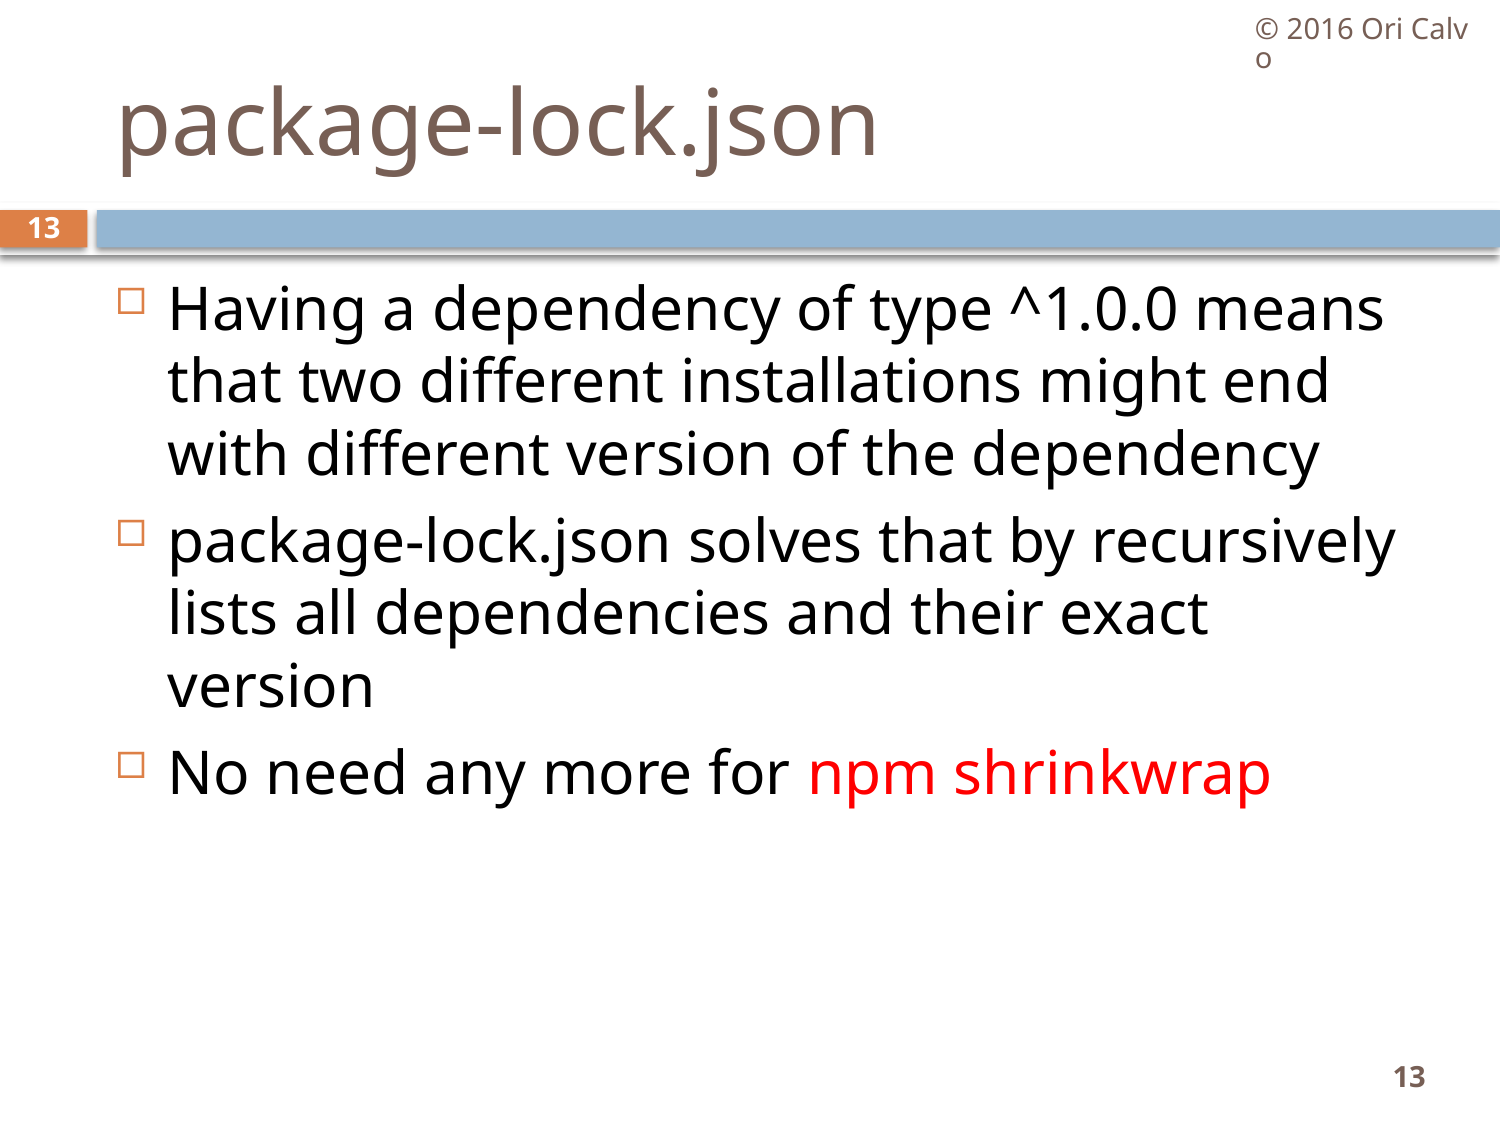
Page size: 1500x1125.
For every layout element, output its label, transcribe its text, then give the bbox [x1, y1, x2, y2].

title package-lock.json [100, 37, 1438, 200]
slide_number 13 [0, 208, 88, 249]
list Having a dependency of type ^1.0.0 means that two different installations might end with different version of the dependency package-lock.json solves that by recursively lists all dependencies and their exact version No need any more for npm shrinkwrap [100, 262, 1438, 1000]
footer © 2016 Ori Calvo [1240, 0, 1500, 60]
